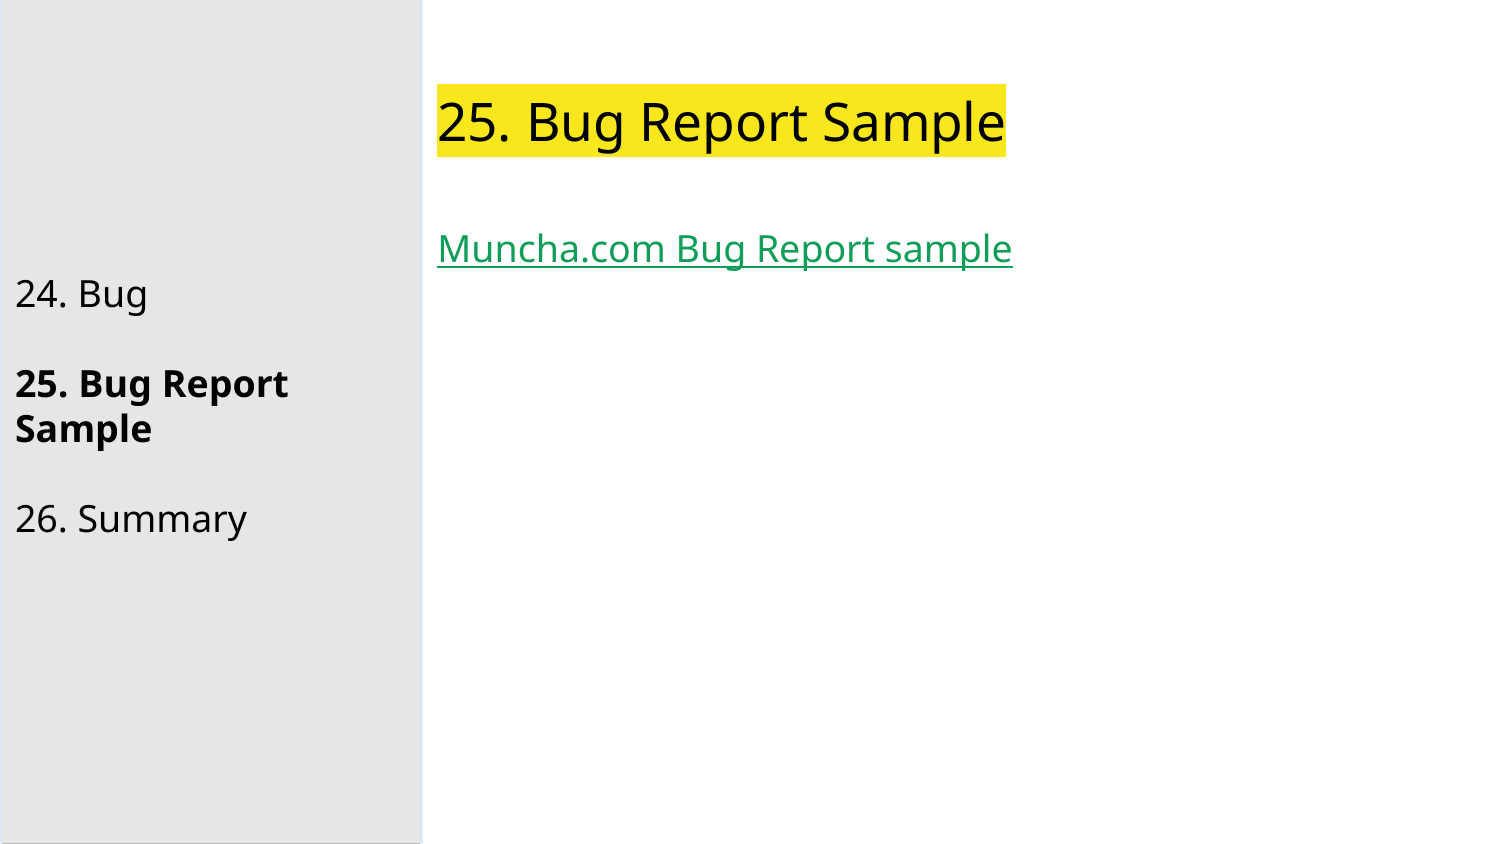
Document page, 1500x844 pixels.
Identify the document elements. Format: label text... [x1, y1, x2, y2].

picture [0, 0, 423, 844]
title 25. Bug Report Sample [427, 72, 1449, 167]
list Muncha.com Bug Report sample [427, 202, 1449, 750]
